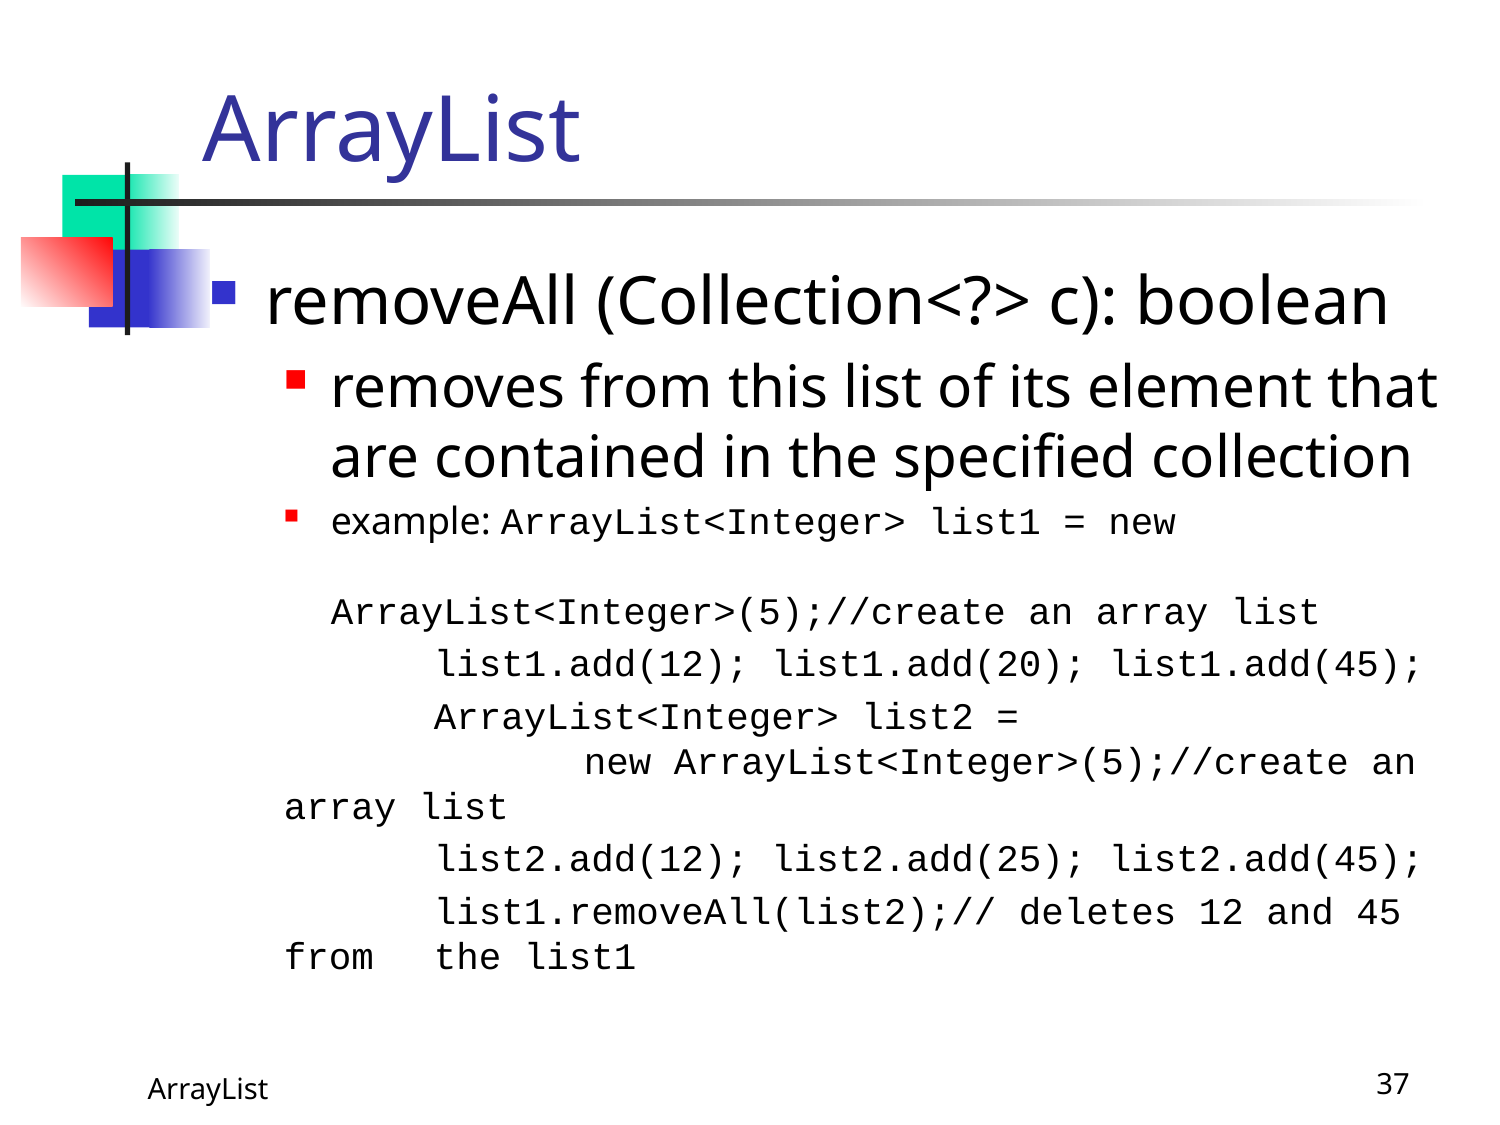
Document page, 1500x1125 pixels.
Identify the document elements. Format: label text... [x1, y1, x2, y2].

title ArrayList [187, 0, 1467, 188]
list removeAll (Collection<?> c): boolean removes from this list of its element that are contained in the specified collection example: ArrayList<Integer> list1 = new ArrayList<Integer>(5);//create an array list list1.add(12); list1.add(20); list1.add(45); ArrayList<Integer> list2 = new ArrayList<Integer>(5);//create an array list list2.add(12); list2.add(25); list2.add(45); list1.removeAll(list2);// deletes 12 and 45 from the list1 [193, 249, 1470, 1007]
slide_number 37 [1112, 1037, 1426, 1113]
footer ArrayList [124, 1037, 776, 1113]
